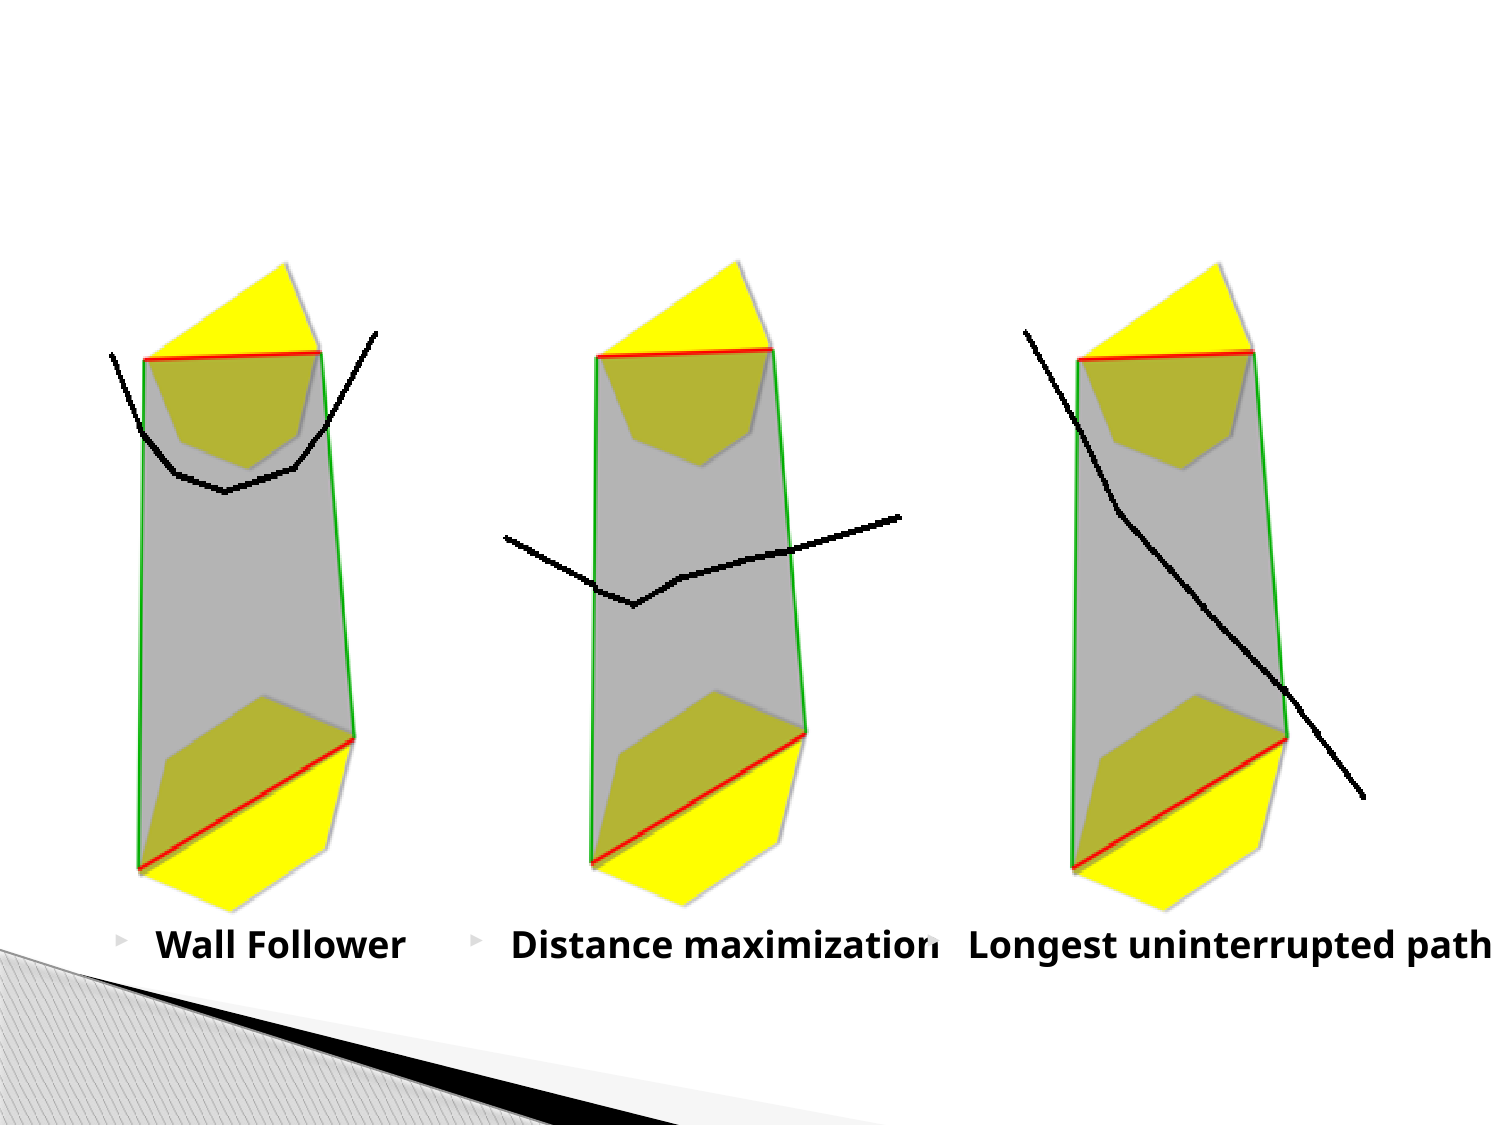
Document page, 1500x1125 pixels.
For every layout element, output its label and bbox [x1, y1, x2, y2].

list [74, 242, 1426, 986]
